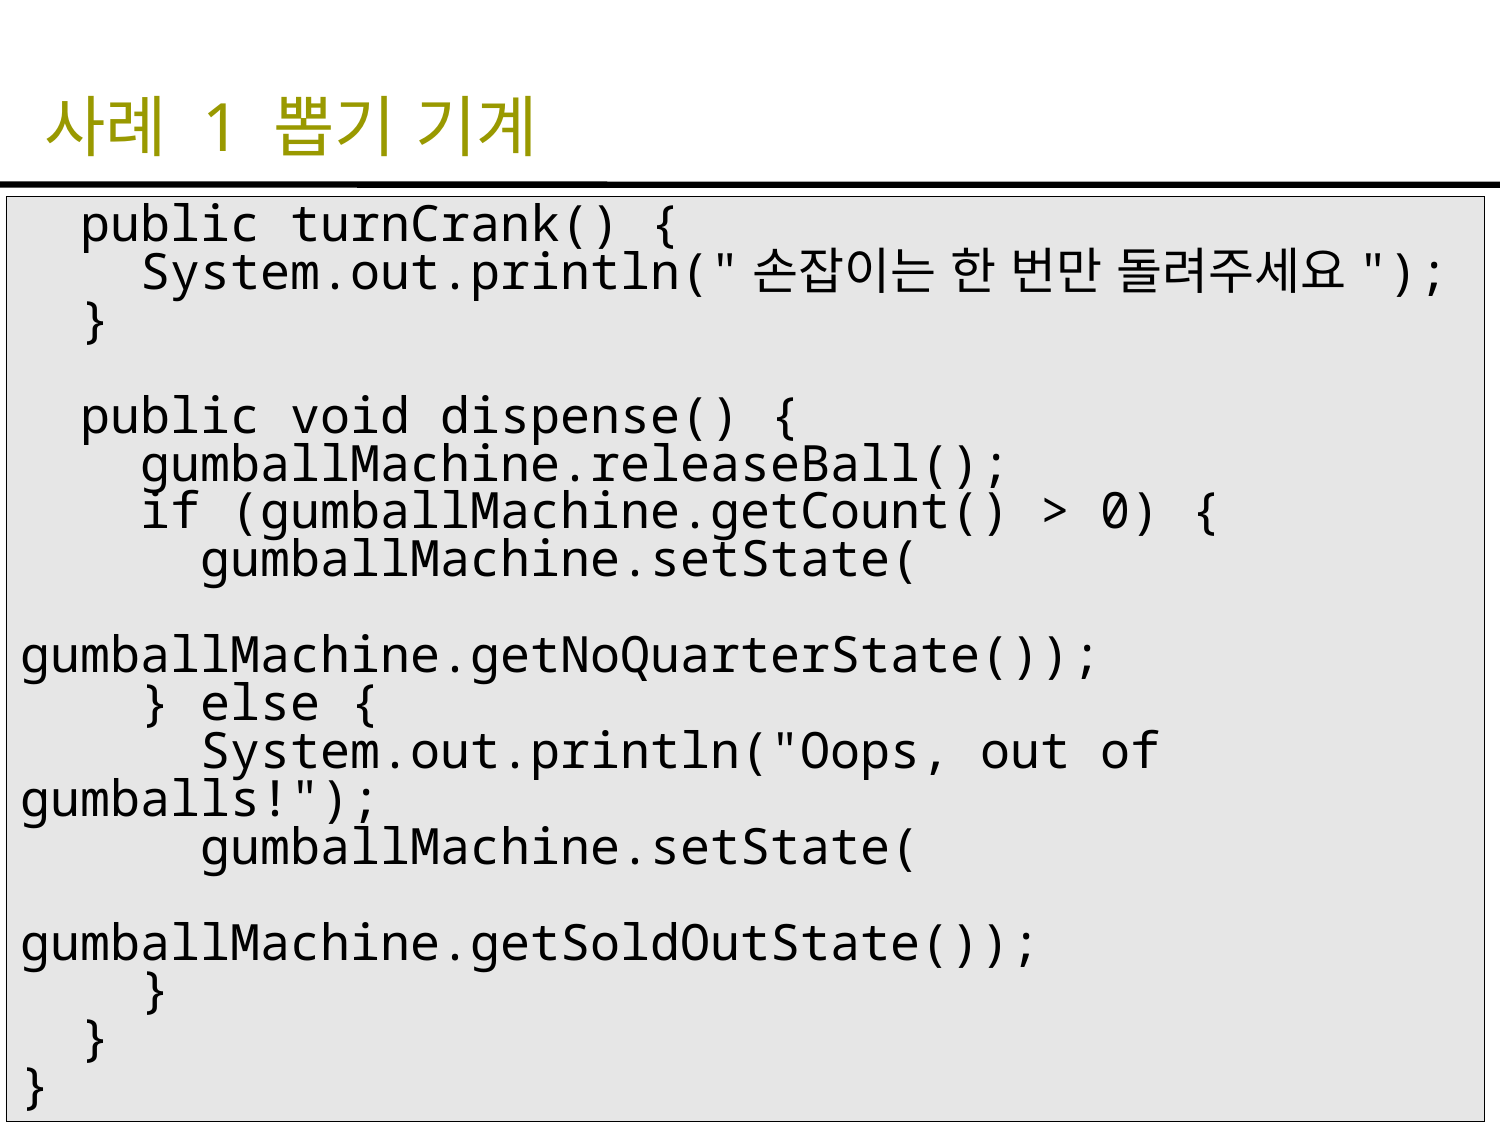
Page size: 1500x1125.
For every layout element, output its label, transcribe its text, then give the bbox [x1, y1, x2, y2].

title 사례 1 뽑기 기계 [29, 45, 1471, 173]
text_box public turnCrank() { System.out.println("손잡이는 한 번만 돌려주세요"); } public void dispense() { gumballMachine.releaseBall(); if (gumballMachine.getCount() > 0) { gumballMachine.setState( gumballMachine.getNoQuarterState()); } else { System.out.println("Oops, out of gumballs!"); gumballMachine.setState( gumballMachine.getSoldOutState()); } } } [5, 196, 1485, 1121]
